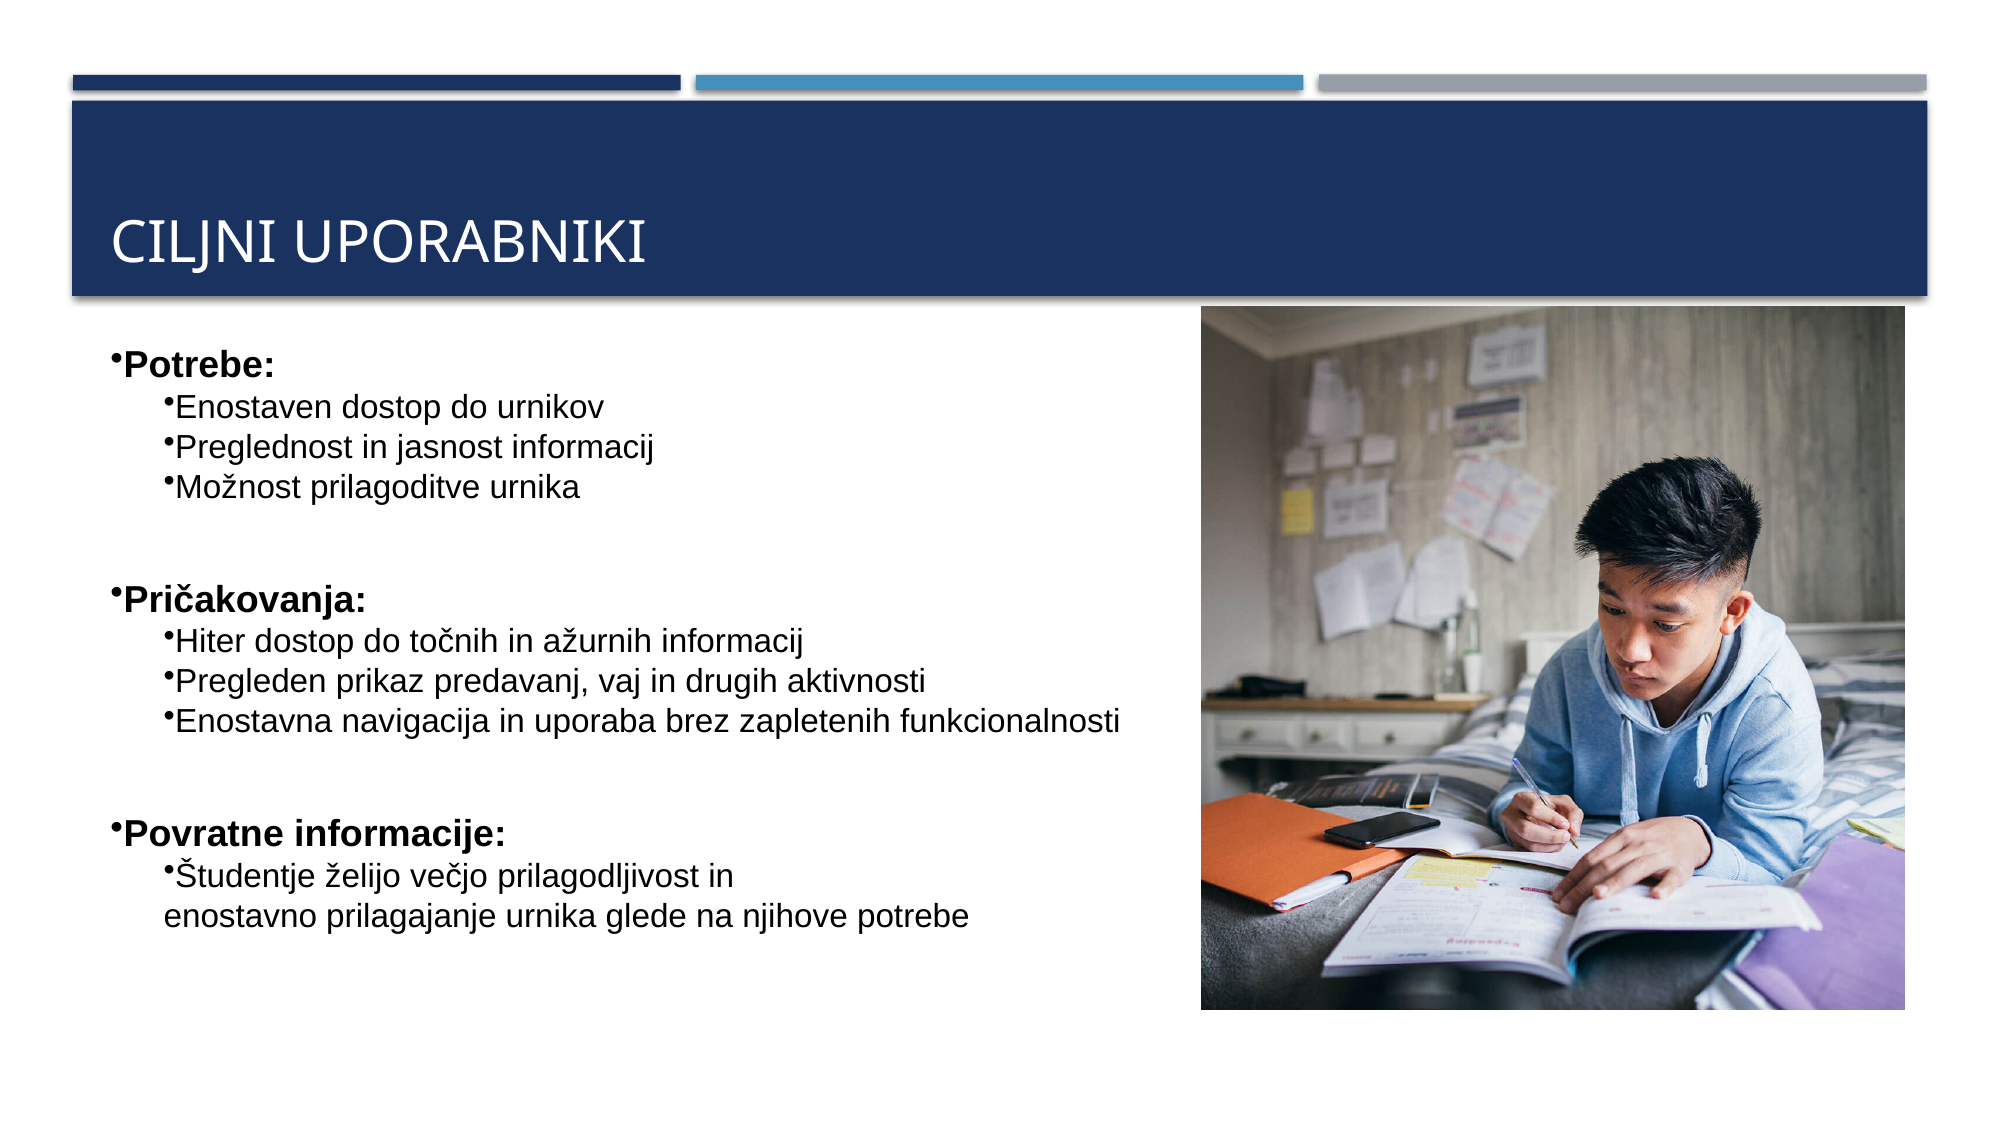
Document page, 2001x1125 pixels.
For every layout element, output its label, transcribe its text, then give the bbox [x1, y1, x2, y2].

title Ciljni uporabniki [95, 115, 1905, 282]
picture [1200, 305, 1906, 1011]
list Potrebe: Enostaven dostop do urnikov Preglednost in jasnost informacij Možnost prilagoditve urnika Pričakovanja: Hiter dostop do točnih in ažurnih informacij Pregleden prikaz predavanj, vaj in drugih aktivnosti Enostavna navigacija in uporaba brez zapletenih funkcionalnosti Povratne informacije: Študentje želijo večjo prilagodljivost in enostavno prilagajanje urnika glede na njihove potrebe [95, 332, 1146, 987]
